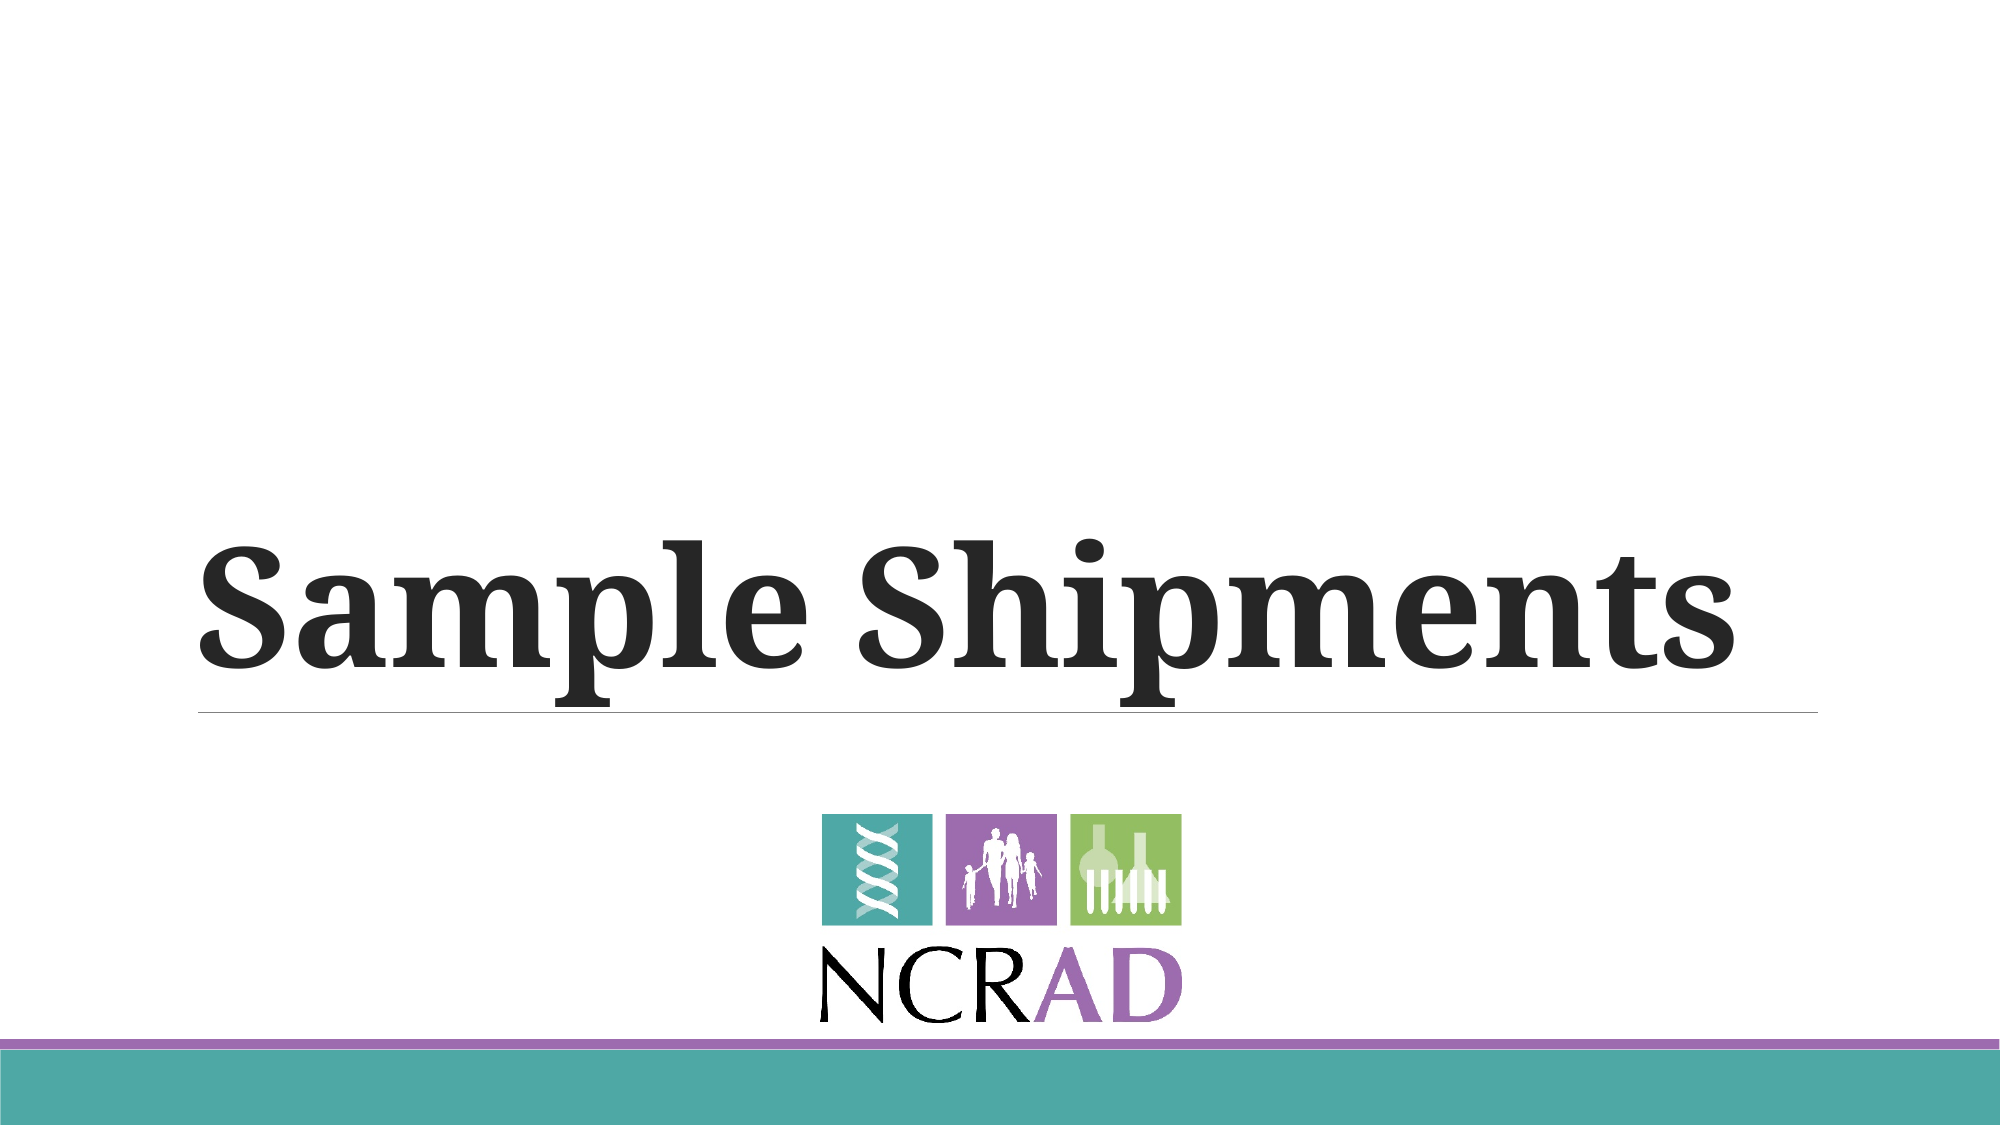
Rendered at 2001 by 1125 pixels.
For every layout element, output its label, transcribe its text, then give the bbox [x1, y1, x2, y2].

title Sample Shipments [180, 124, 1830, 710]
picture [820, 814, 1182, 1023]
